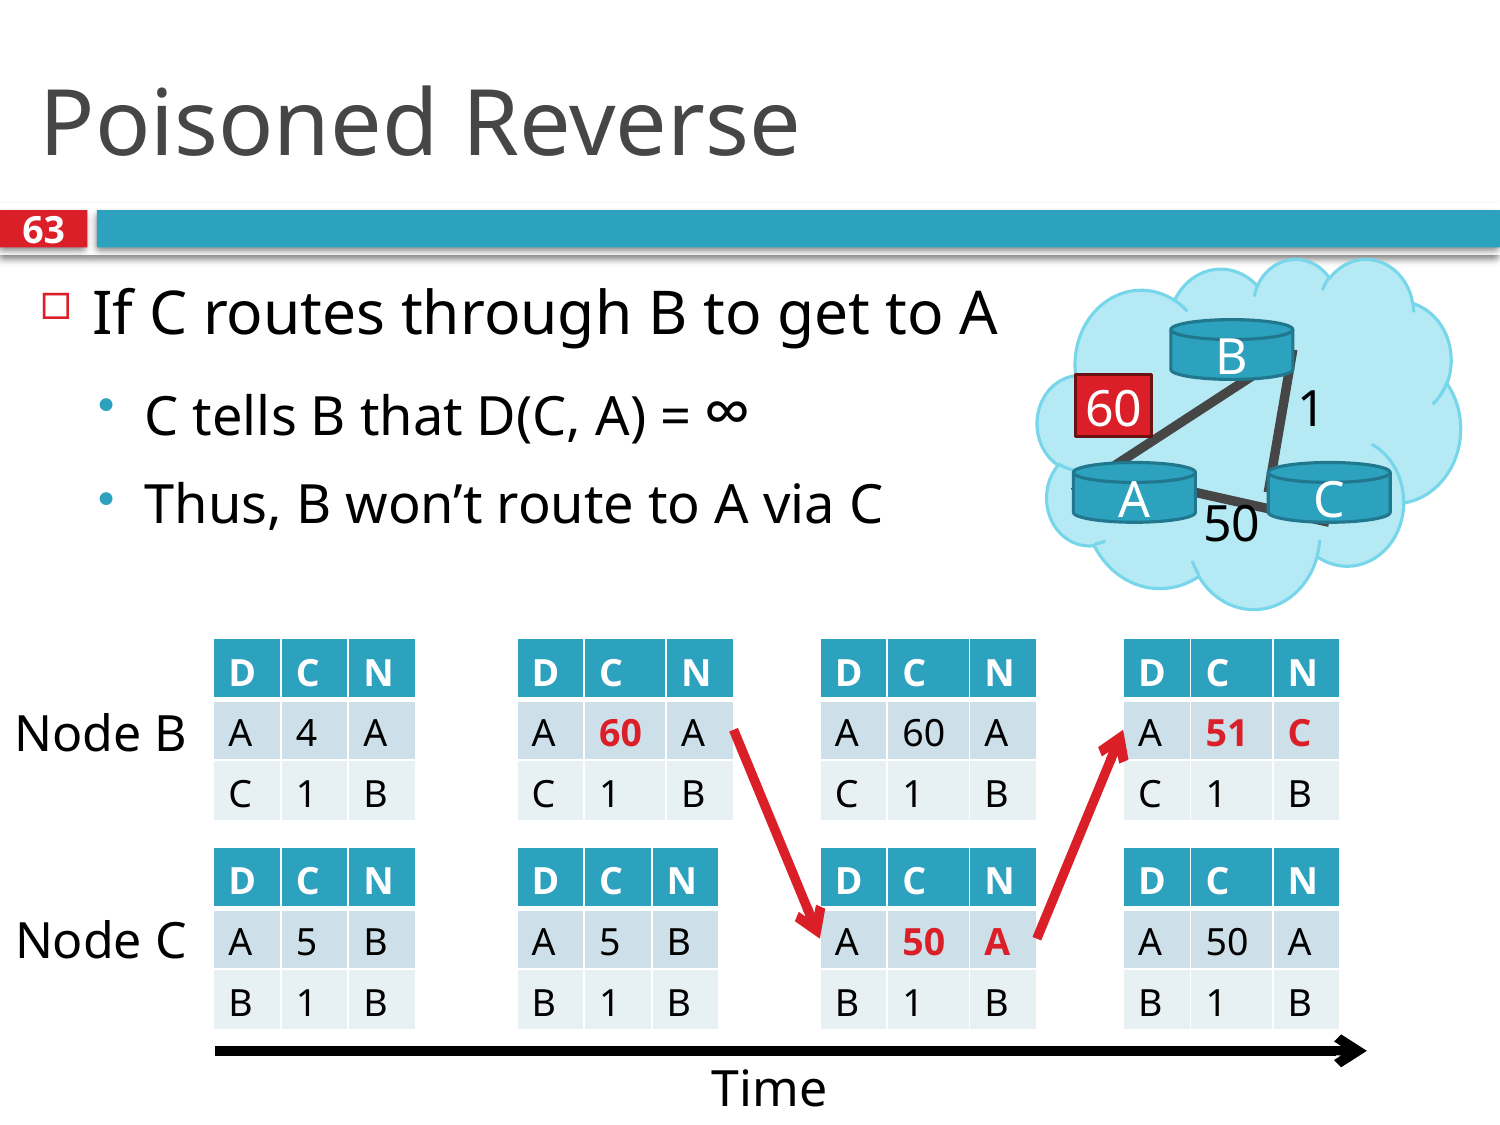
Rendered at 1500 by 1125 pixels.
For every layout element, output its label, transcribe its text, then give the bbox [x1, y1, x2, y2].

text_box [1347, 257, 1385, 262]
table_cell 60 [888, 702, 969, 759]
slide_number 63 [0, 206, 88, 257]
table_cell 50 [888, 911, 969, 968]
table_cell C [825, 761, 886, 820]
table_cell B [349, 911, 415, 968]
table_header N [667, 639, 733, 697]
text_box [1036, 729, 1124, 939]
table_cell C [1274, 702, 1339, 759]
table_cell B [821, 970, 886, 1029]
table_header C [585, 639, 665, 697]
table_header N [349, 848, 415, 906]
table_cell A [821, 702, 886, 759]
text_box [1056, 369, 1171, 446]
text_box [1110, 570, 1314, 612]
table_header C [282, 639, 347, 697]
table_header D [1129, 848, 1190, 906]
table_cell A [1274, 911, 1339, 968]
table_cell 1 [585, 970, 651, 1029]
table_header C [282, 848, 347, 906]
table_header D [825, 848, 886, 906]
table_header D [1124, 639, 1190, 697]
table_cell 1 [282, 970, 347, 1029]
text_box Time [696, 1061, 843, 1124]
table_cell C [1129, 761, 1190, 820]
text_box Node B [0, 693, 202, 769]
list If C routes through B to get to A C tells B that D(C, A) = ∞ Thus, B won’t route to A via C [24, 262, 1475, 570]
title Poisoned Reverse [24, 37, 1475, 200]
table_cell B [349, 970, 415, 1029]
table_cell 51 [1191, 702, 1272, 759]
table_cell B [1274, 970, 1339, 1029]
table_header C [888, 639, 969, 697]
table_cell A [518, 702, 583, 759]
table_header N [1274, 639, 1339, 697]
table_header D [518, 848, 583, 906]
table_cell A [214, 911, 280, 968]
table_cell 1 [1191, 761, 1272, 820]
table_header C [585, 848, 651, 906]
table_cell B [349, 761, 415, 820]
table_cell B [1274, 761, 1339, 820]
table_cell B [1124, 970, 1190, 1029]
table_cell B [667, 761, 727, 820]
table_cell A [1124, 911, 1190, 968]
table_cell 1 [888, 970, 969, 1029]
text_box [733, 729, 821, 939]
table_cell A [970, 702, 1036, 759]
table_cell 60 [585, 702, 665, 759]
table_cell 1 [585, 761, 665, 820]
table_cell 1 [282, 761, 347, 820]
table_cell 1 [1191, 970, 1272, 1029]
table_cell A [821, 911, 886, 968]
table_cell C [518, 761, 583, 820]
table_cell B [970, 761, 1030, 820]
table_header C [1191, 848, 1272, 906]
table_header D [214, 848, 280, 906]
table_cell 5 [585, 911, 651, 968]
table_cell A [1124, 702, 1190, 759]
table_cell A [349, 702, 415, 759]
table_cell B [653, 911, 718, 968]
table_cell B [970, 970, 1036, 1029]
table_cell 5 [282, 911, 347, 968]
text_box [1134, 379, 1231, 463]
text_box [1231, 379, 1330, 463]
table_cell A [667, 702, 733, 759]
table_cell B [214, 970, 280, 1029]
table_cell A [970, 911, 1036, 968]
table_cell A [518, 911, 583, 968]
table_header N [1274, 848, 1339, 906]
table_cell C [214, 761, 280, 820]
table_header D [821, 639, 886, 697]
text_box Node C [0, 900, 202, 976]
table_header N [970, 848, 1030, 906]
table_cell B [653, 970, 718, 1029]
table_header N [653, 848, 718, 906]
table_cell A [214, 702, 280, 759]
table_header C [888, 848, 969, 906]
table_cell 50 [1191, 911, 1272, 968]
table_header D [214, 639, 280, 697]
table_header D [518, 639, 583, 697]
table_cell 4 [282, 702, 347, 759]
table_cell B [518, 970, 583, 1029]
table_cell 1 [888, 761, 969, 820]
table_header N [349, 639, 415, 697]
text_box [1277, 257, 1314, 262]
table_header C [1191, 639, 1272, 697]
table_header N [970, 639, 1036, 697]
